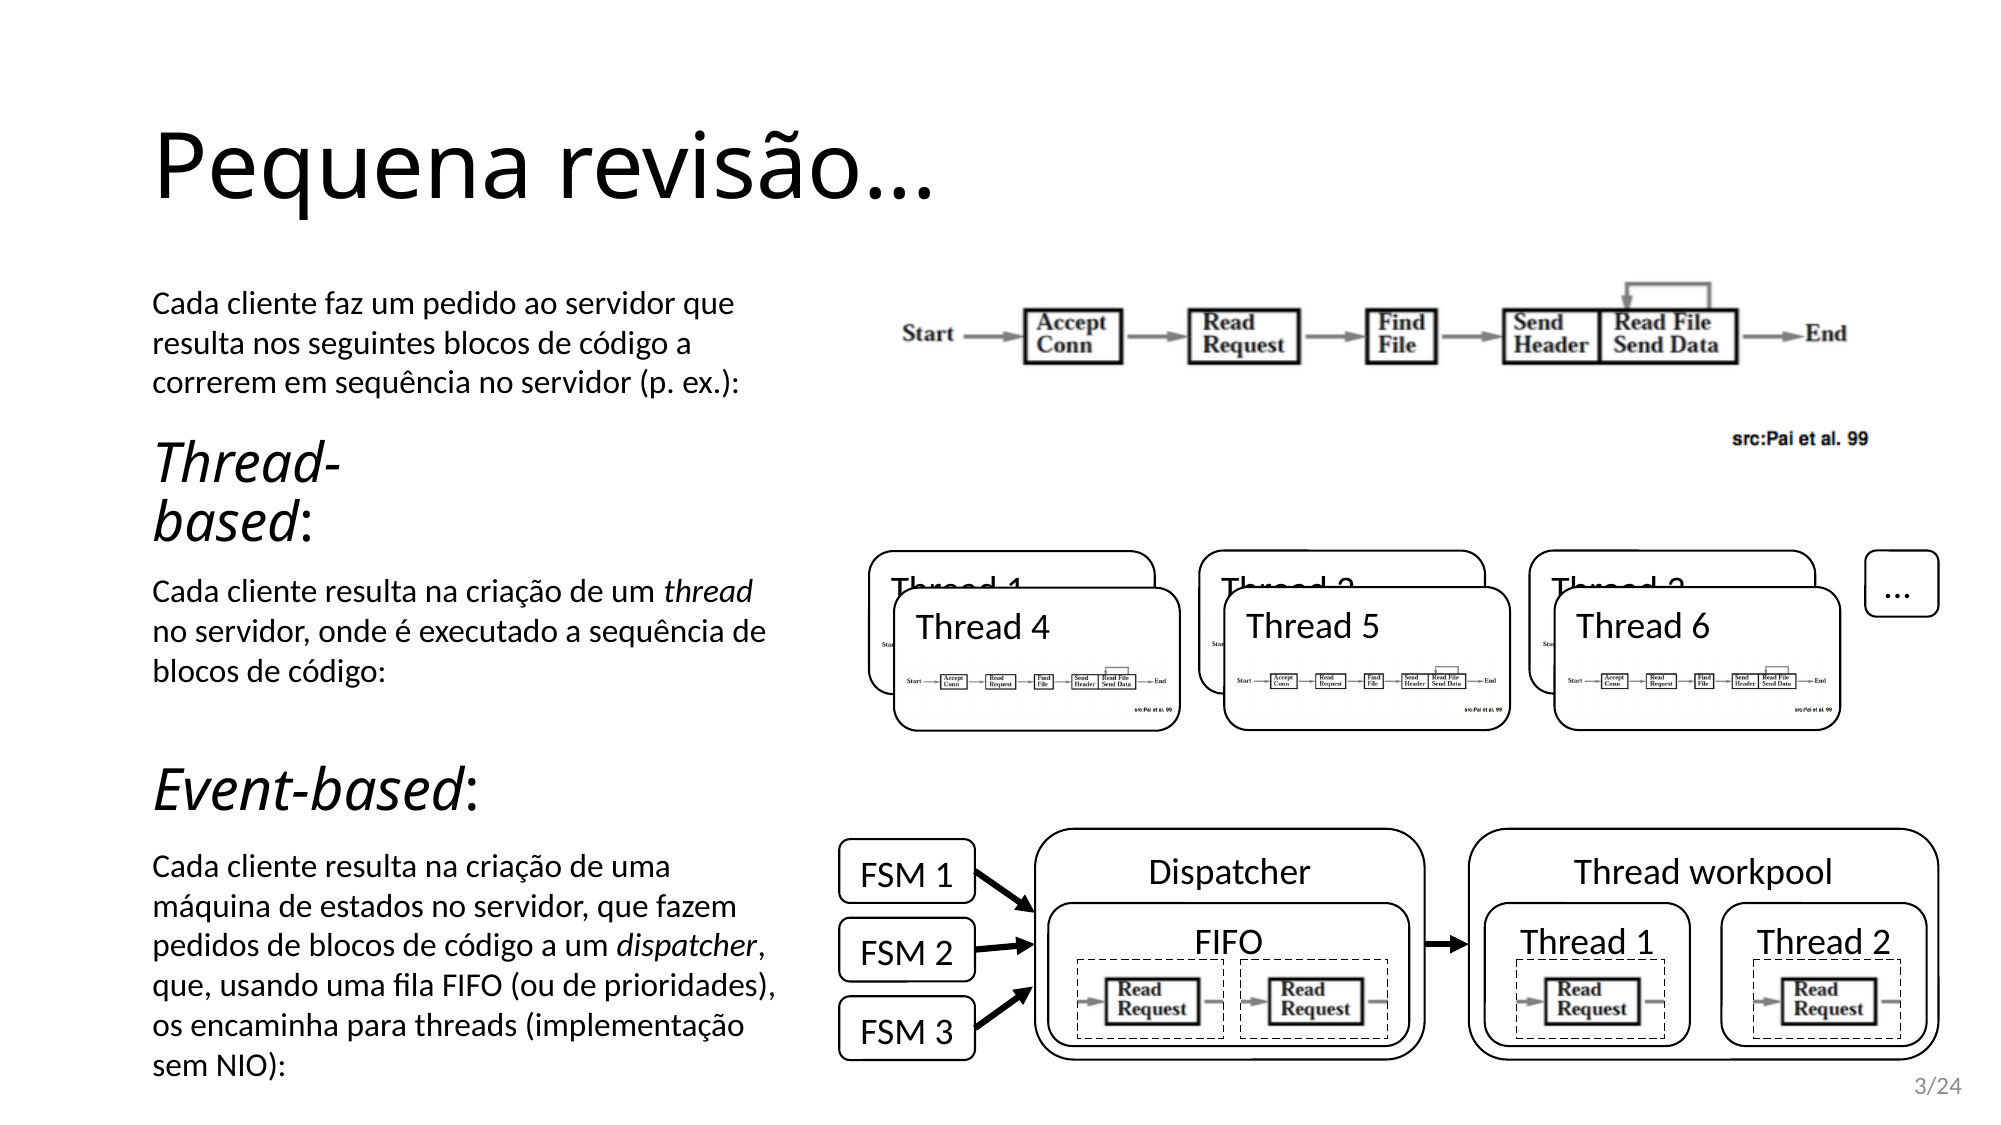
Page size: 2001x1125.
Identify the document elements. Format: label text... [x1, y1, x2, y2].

text_box Event-based: [137, 724, 510, 836]
text_box Cada cliente resulta na criação de uma máquina de estados no servidor, que fazem pedidos de blocos de código a um dispatcher, que, usando uma fila FIFO (ou de prioridades), os encaminha para threads (implementação sem NIO): [137, 836, 802, 1102]
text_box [894, 587, 1180, 731]
text_box FSM 1 [838, 838, 977, 904]
picture [1077, 959, 1224, 1039]
text_box ... [1864, 549, 1940, 618]
text_box Dispatcher [1034, 827, 1426, 1061]
text_box FSM 3 [838, 995, 977, 1062]
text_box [974, 944, 1036, 950]
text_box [869, 551, 1155, 695]
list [874, 221, 1881, 459]
text_box FSM 2 [838, 916, 977, 983]
title Pequena revisão... [137, 59, 1863, 278]
text_box Cada cliente resulta na criação de um thread no servidor, onde é executado a sequência de blocos de código: [137, 561, 802, 711]
picture [1516, 959, 1665, 1039]
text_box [974, 871, 1036, 913]
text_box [1199, 550, 1485, 694]
text_box Thread-based: [137, 426, 510, 561]
text_box FIFO [1047, 901, 1411, 1048]
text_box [1554, 587, 1841, 731]
picture [1240, 959, 1388, 1039]
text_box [1529, 550, 1816, 694]
picture [1753, 959, 1901, 1039]
text_box Cada cliente faz um pedido ao servidor que resulta nos seguintes blocos de código a correrem em sequência no servidor (p. ex.): [137, 273, 802, 413]
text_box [974, 986, 1033, 1029]
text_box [1468, 828, 1939, 1060]
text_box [1224, 587, 1511, 731]
